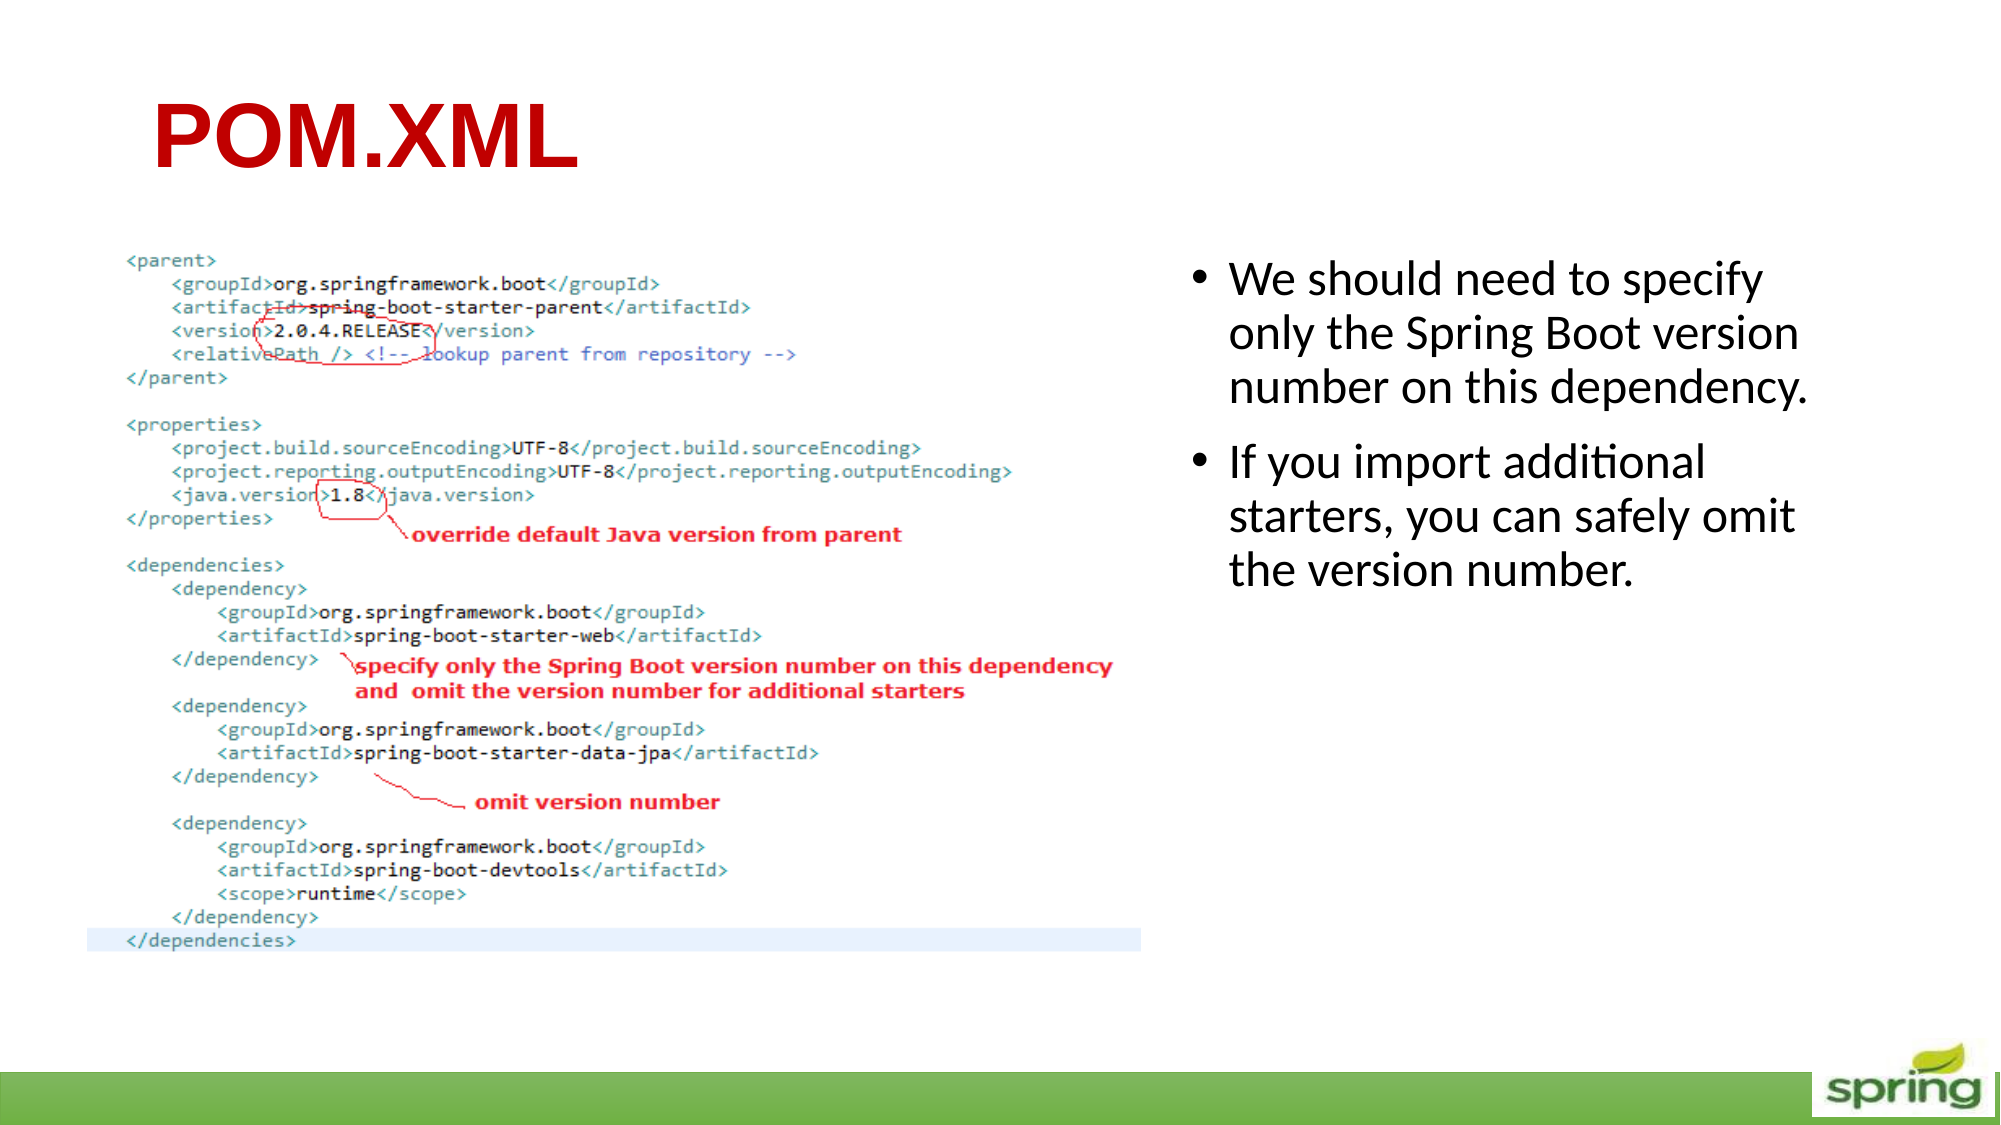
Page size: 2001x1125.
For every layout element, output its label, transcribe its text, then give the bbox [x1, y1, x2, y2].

picture [87, 245, 1141, 972]
list We should need to specify only the Spring Boot version number on this dependency. If you import additional starters, you can safely omit the version number. [1176, 245, 1863, 506]
picture [1812, 1038, 1995, 1117]
title POM.XML [137, 59, 1863, 216]
